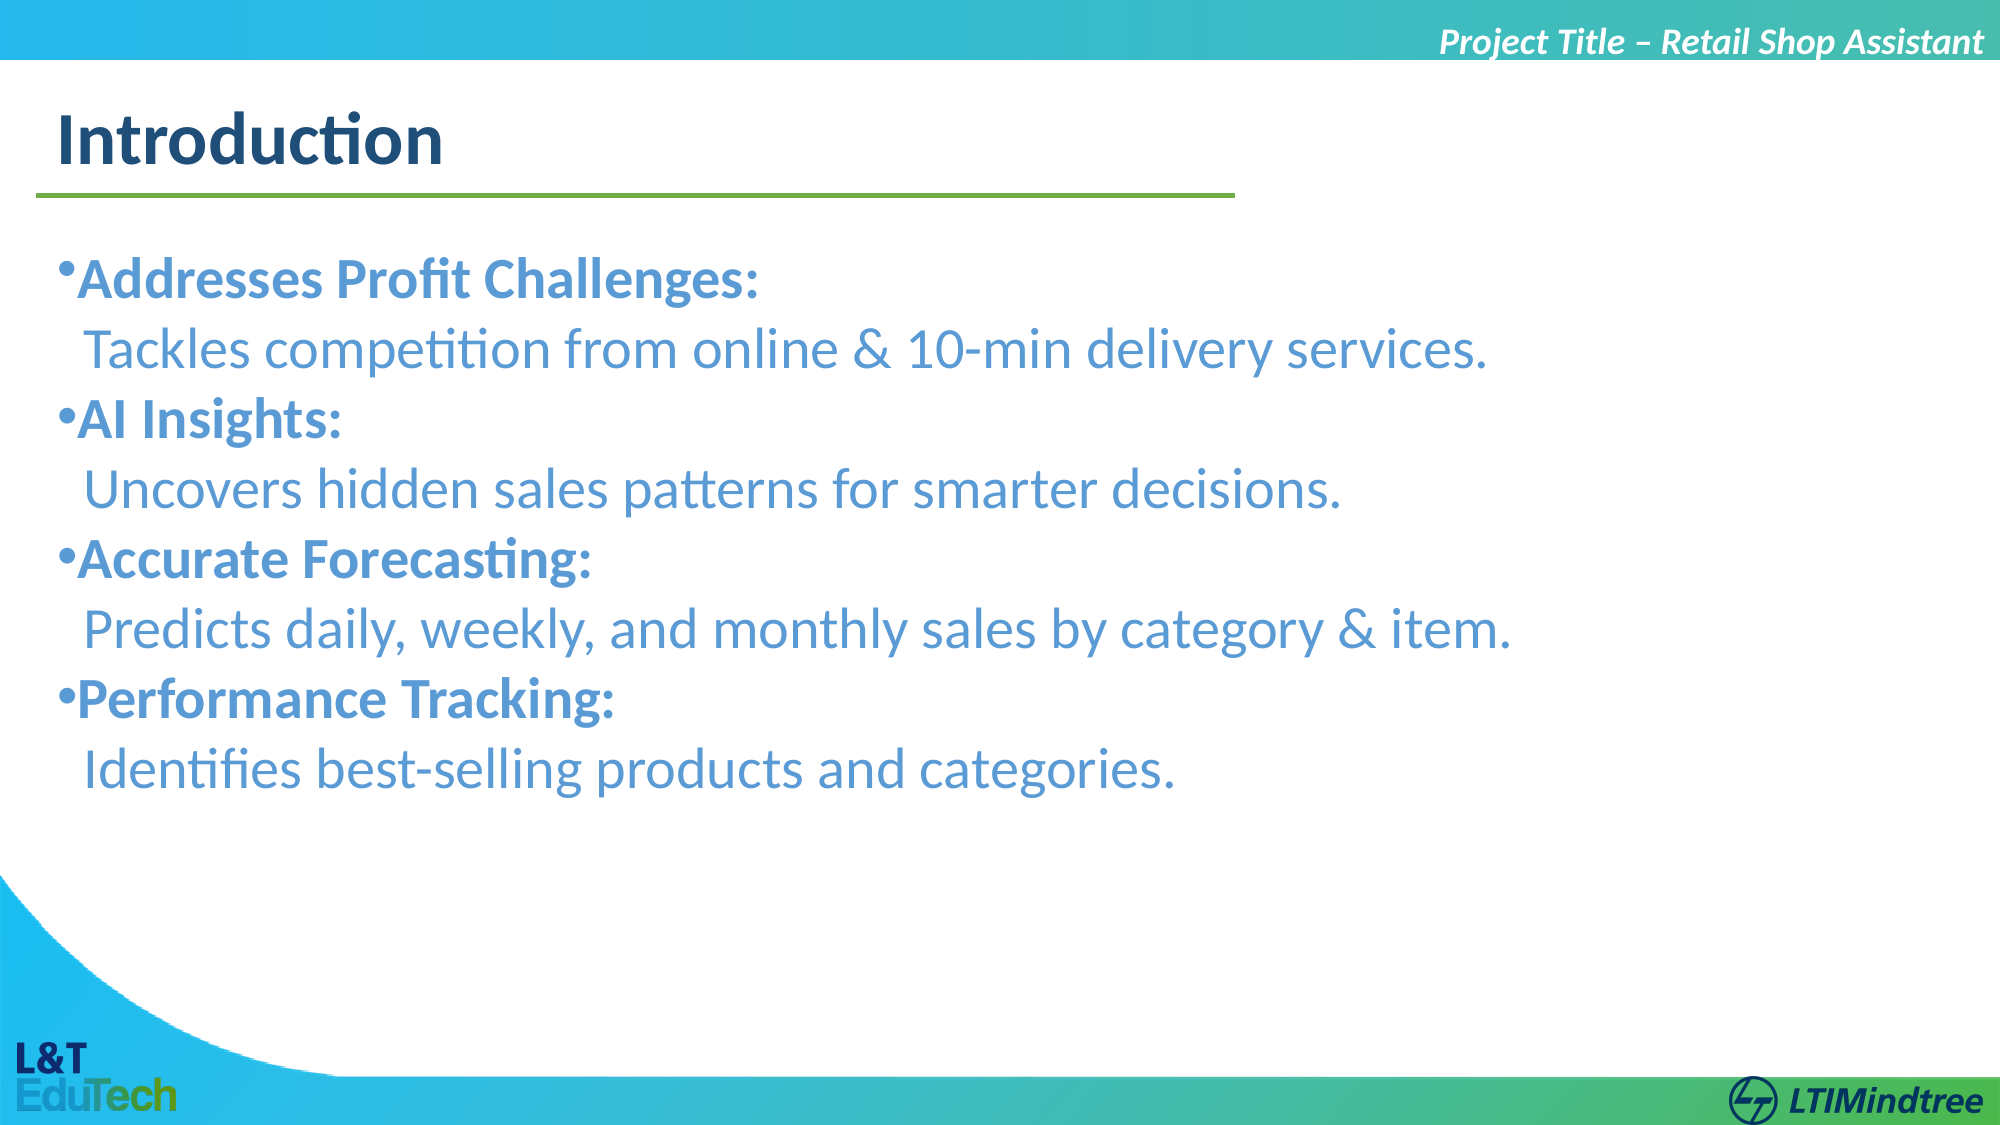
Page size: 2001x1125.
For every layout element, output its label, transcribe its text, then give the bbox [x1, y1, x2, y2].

list Addresses Profit Challenges: Tackles competition from online & 10-min delivery services. AI Insights: Uncovers hidden sales patterns for smarter decisions. Accurate Forecasting: Predicts daily, weekly, and monthly sales by category & item. Performance Tracking: Identifies best-selling products and categories. [41, 22, 1920, 948]
text_box Project Title – Retail Shop Assistant [999, 9, 2000, 114]
picture [0, 875, 2000, 1125]
